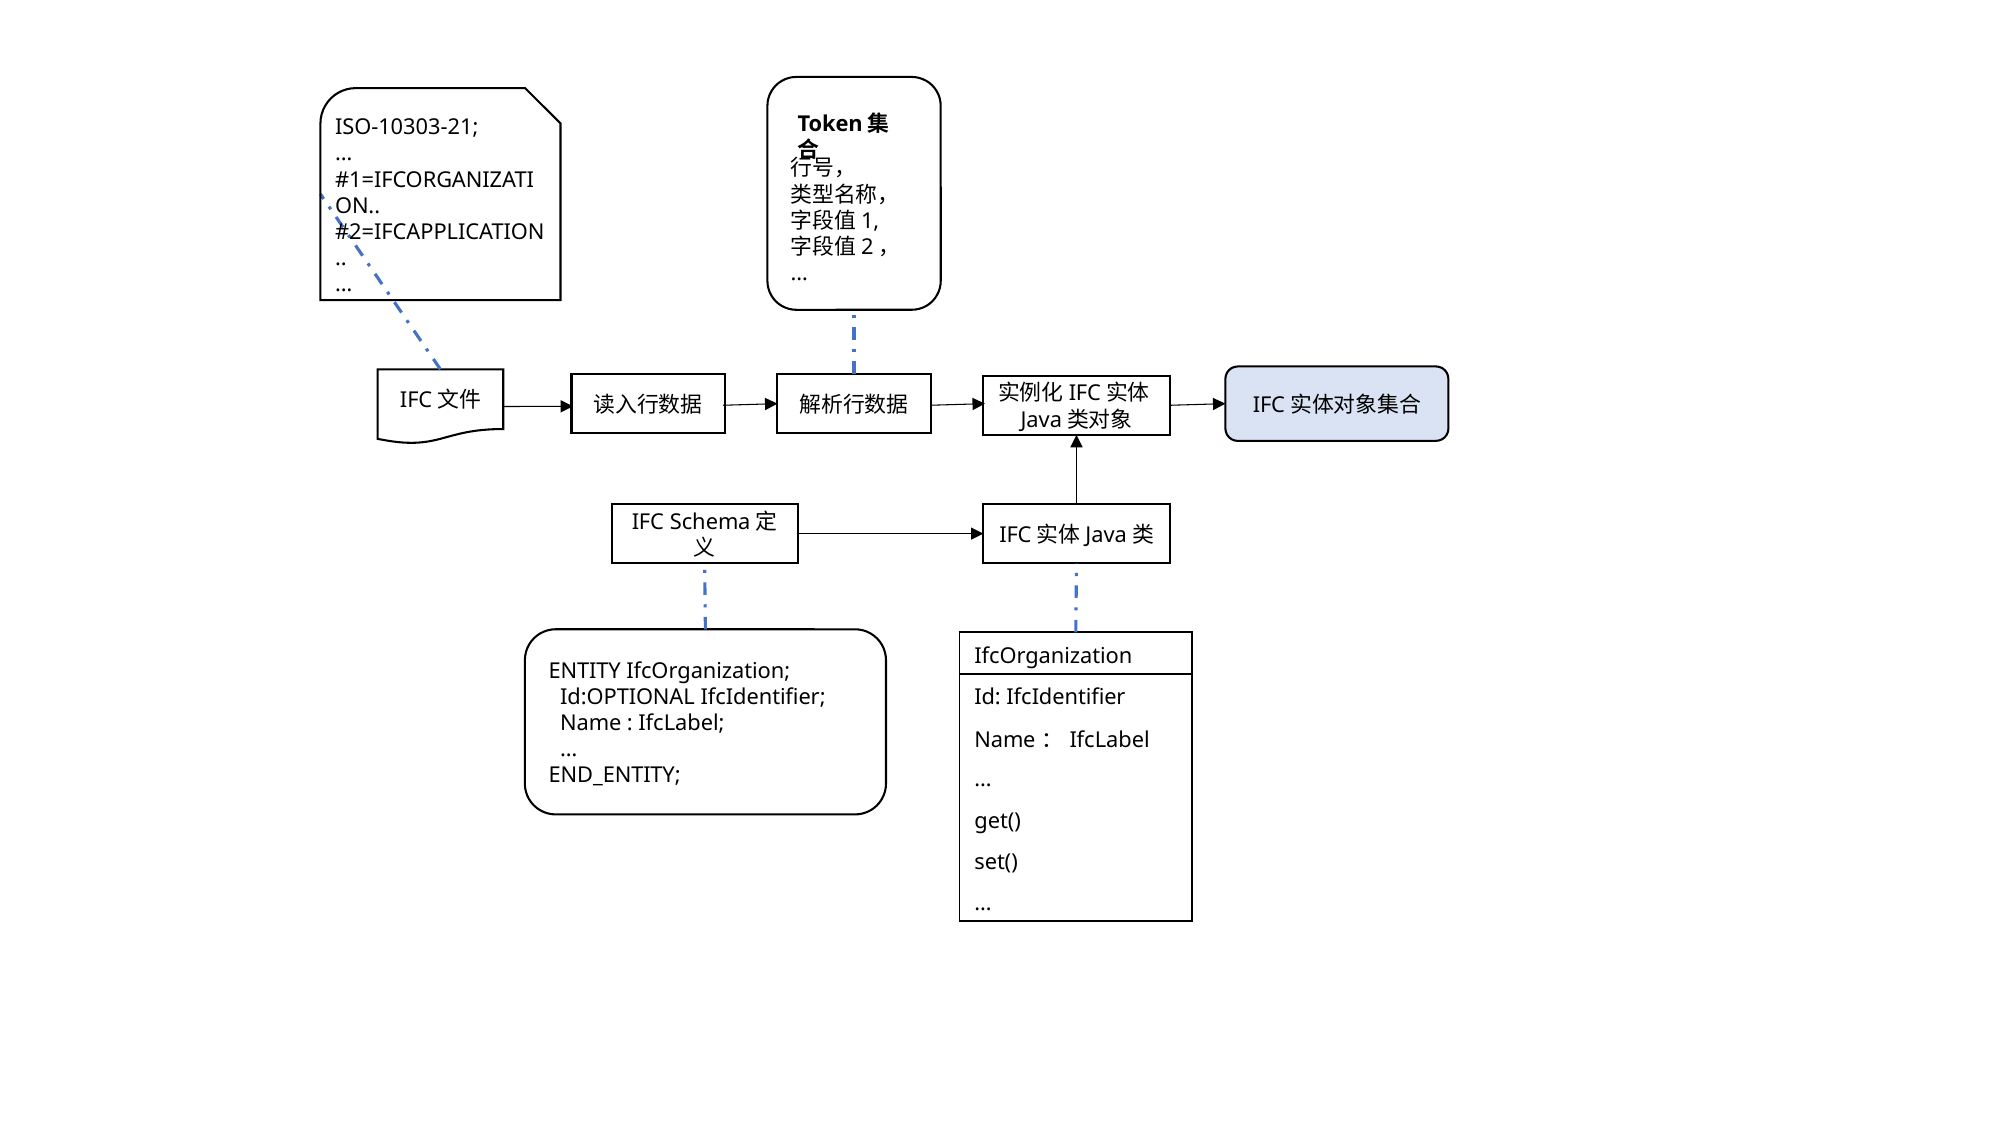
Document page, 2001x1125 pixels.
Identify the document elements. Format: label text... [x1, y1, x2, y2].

text_box 读入行数据 [570, 373, 726, 434]
text_box ENTITY IfcOrganization; Id:OPTIONAL IfcIdentifier; Name : IfcLabel; … END_ENTITY; [523, 628, 888, 816]
text_box IFC文件 [376, 368, 505, 444]
table_header IfcOrganization [960, 633, 1191, 673]
text_box 解析行数据 [776, 373, 932, 434]
table_cell … [960, 880, 1191, 920]
table_cell Id: IfcIdentifier [960, 675, 1191, 715]
table_cell Name：IfcLabel [960, 715, 1191, 756]
text_box IFC实体对象集合 [1224, 365, 1450, 442]
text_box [767, 76, 941, 310]
table_cell … [960, 756, 1191, 797]
table_cell get() [960, 797, 1191, 839]
table_cell set() [960, 839, 1191, 880]
text_box 实例化IFC实体Java类对象 [982, 375, 1171, 436]
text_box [320, 88, 561, 301]
text_box IFC实体Java类 [982, 503, 1171, 564]
text_box IFC Schema定义 [611, 503, 799, 564]
